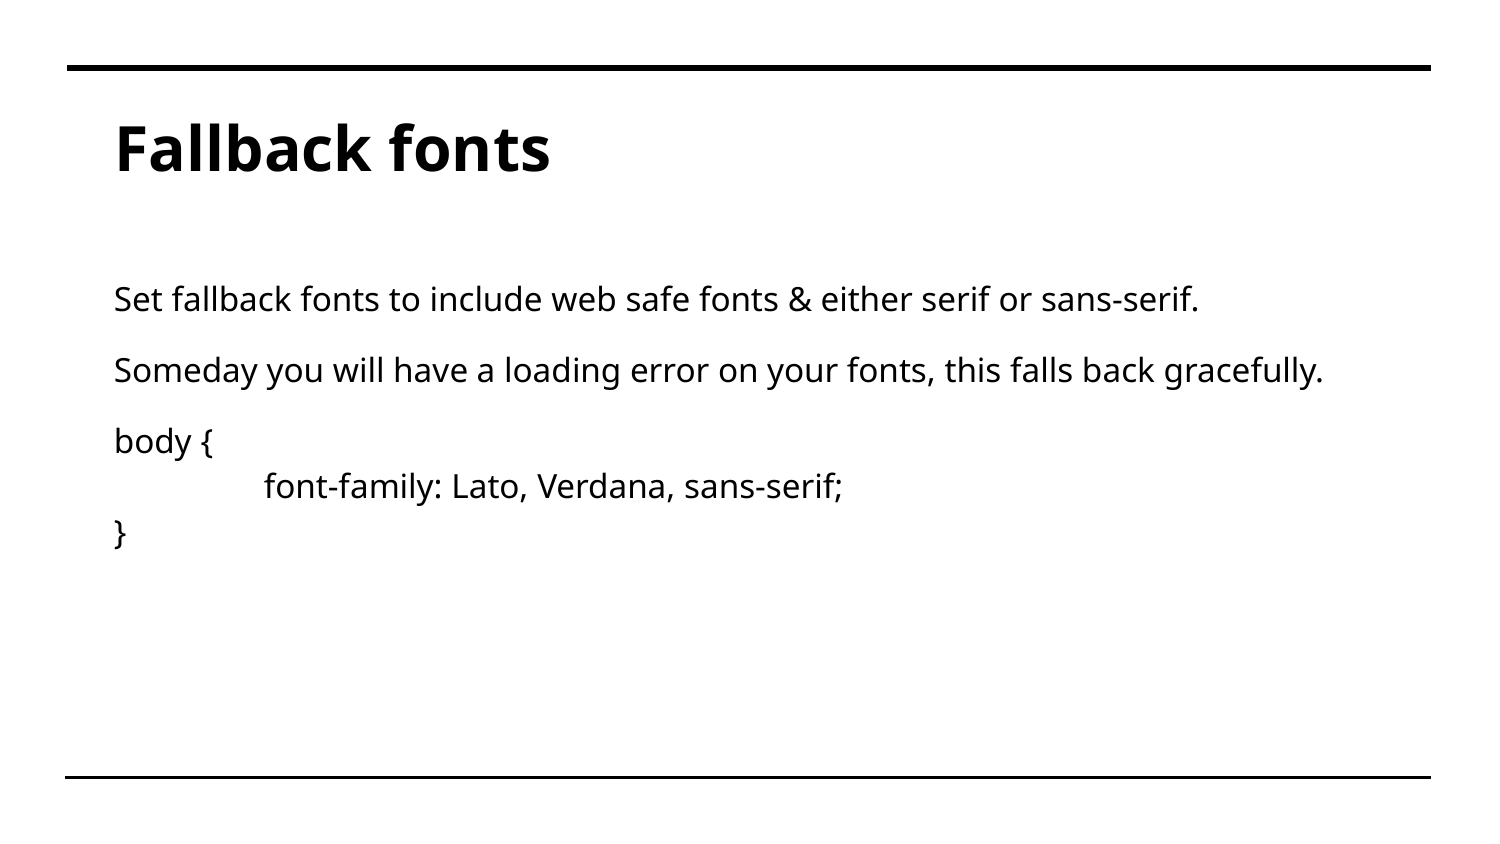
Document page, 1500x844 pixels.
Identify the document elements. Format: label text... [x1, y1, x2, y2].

list Set fallback fonts to include web safe fonts & either serif or sans-serif. Someday you will have a loading error on your fonts, this falls back gracefully. body { font-family: Lato, Verdana, sans-serif; } [99, 257, 1432, 750]
title Fallback fonts [99, 94, 1431, 199]
